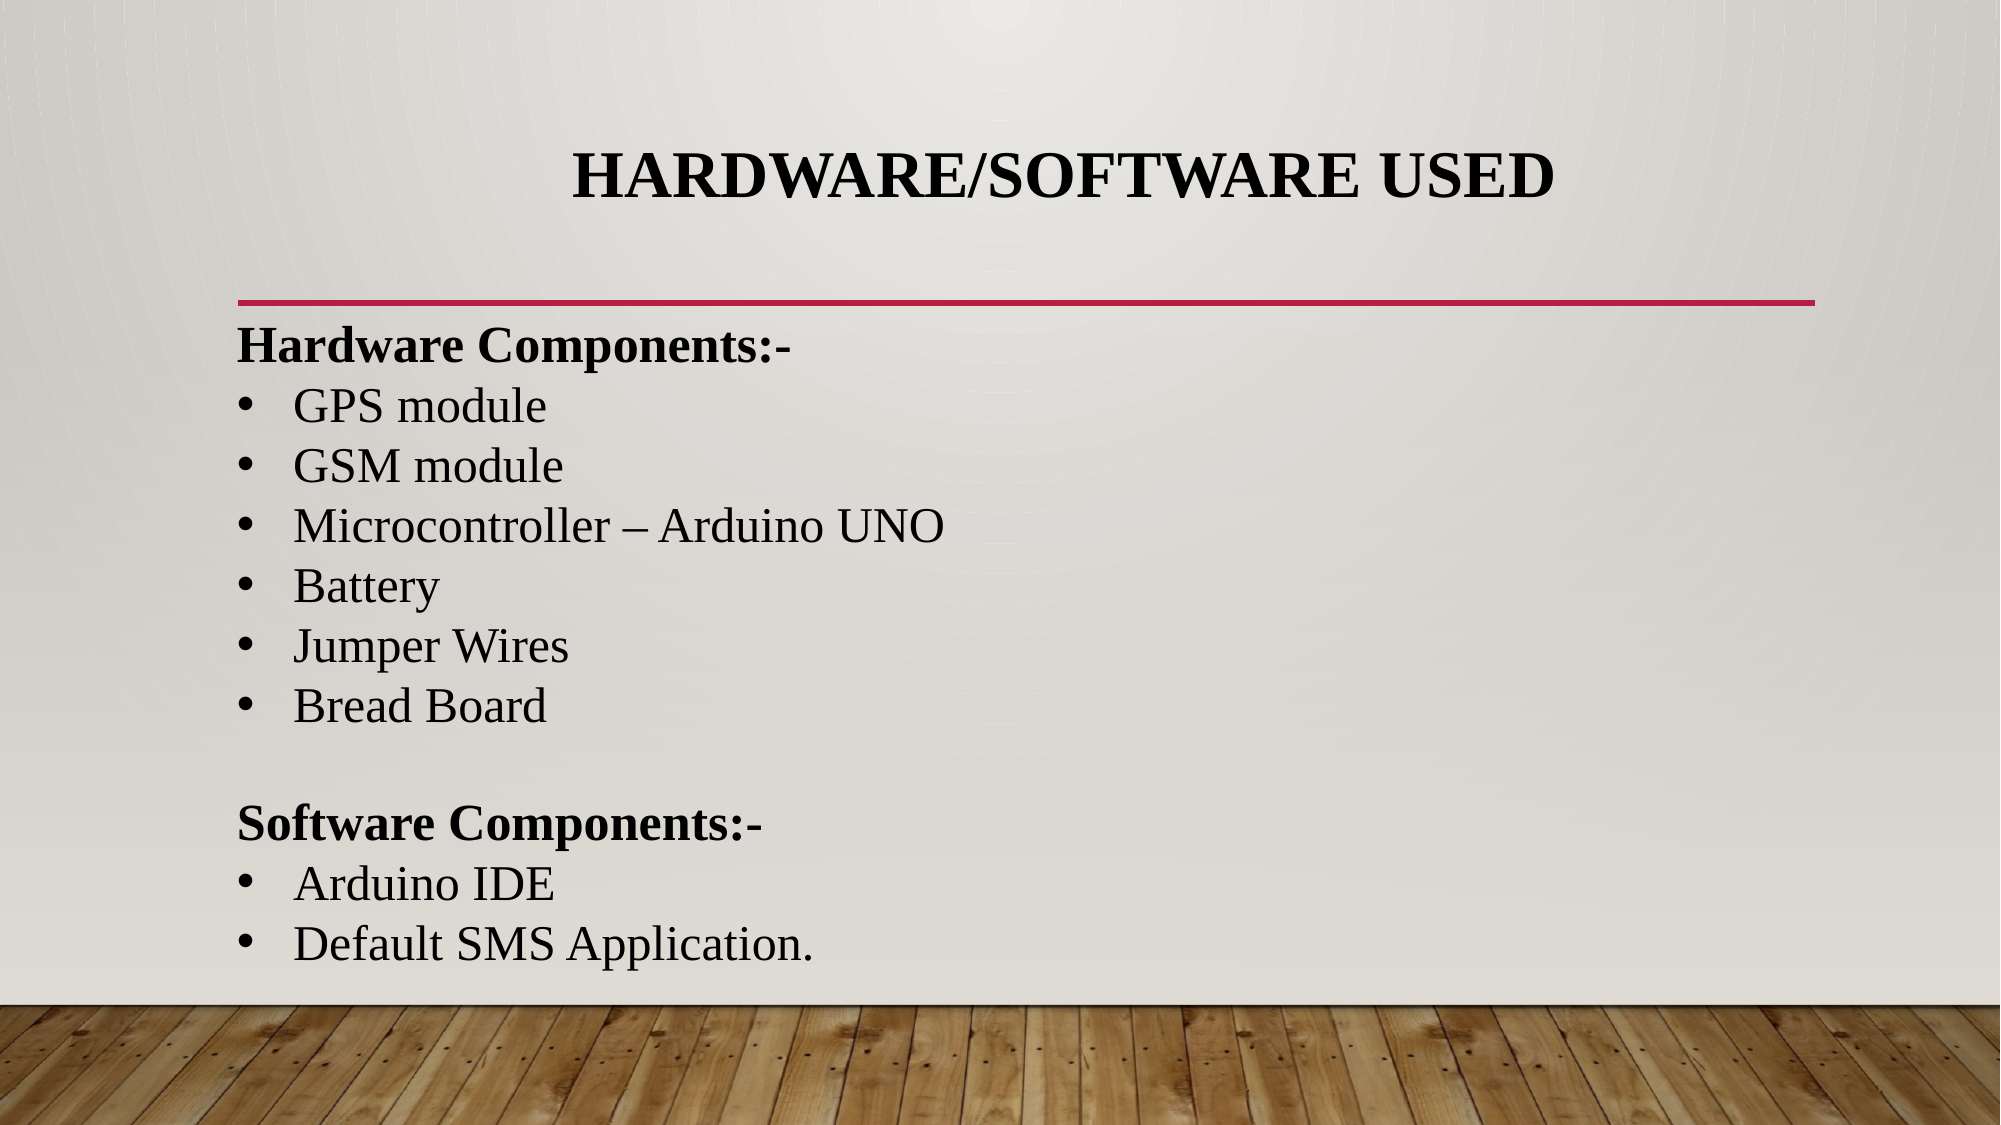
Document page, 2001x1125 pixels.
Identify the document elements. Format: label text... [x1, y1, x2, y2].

title Hardware/Software Used [188, 132, 1765, 306]
picture [0, 1005, 2000, 1125]
text_box Hardware Components:- GPS module GSM module Microcontroller – Arduino UNO Battery Jumper Wires Bread Board Software Components:- Arduino IDE Default SMS Application. [222, 303, 1814, 978]
